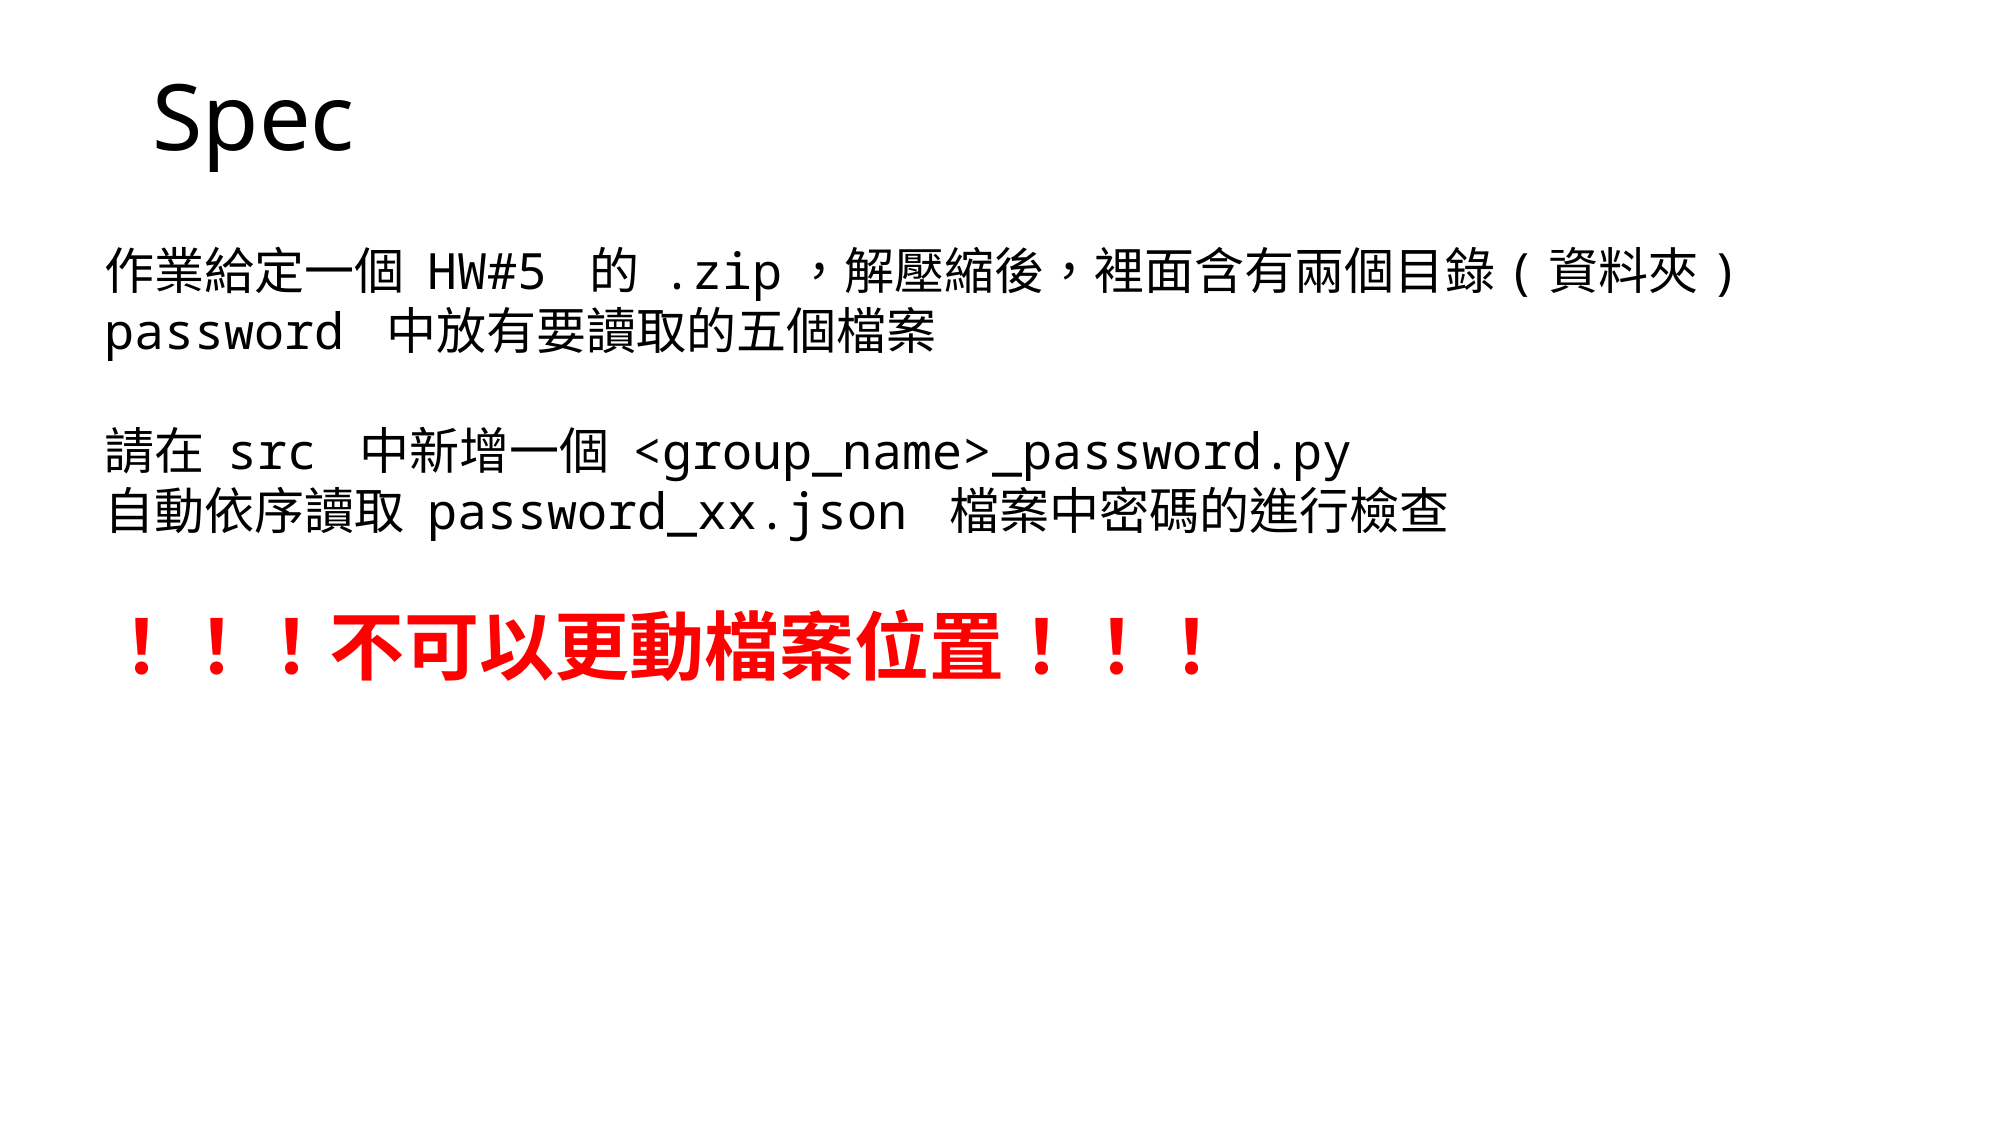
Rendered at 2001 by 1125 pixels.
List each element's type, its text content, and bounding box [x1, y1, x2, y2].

text_box 作業給定一個 HW#5 的 .zip，解壓縮後，裡面含有兩個目錄(資料夾) password 中放有要讀取的五個檔案 請在 src 中新增一個 <group_name>_password.py 自動依序讀取 password_xx.json 檔案中密碼的進行檢查 ！！！不可以更動檔案位置！！！ [89, 231, 1756, 697]
title Spec [137, 12, 1863, 230]
